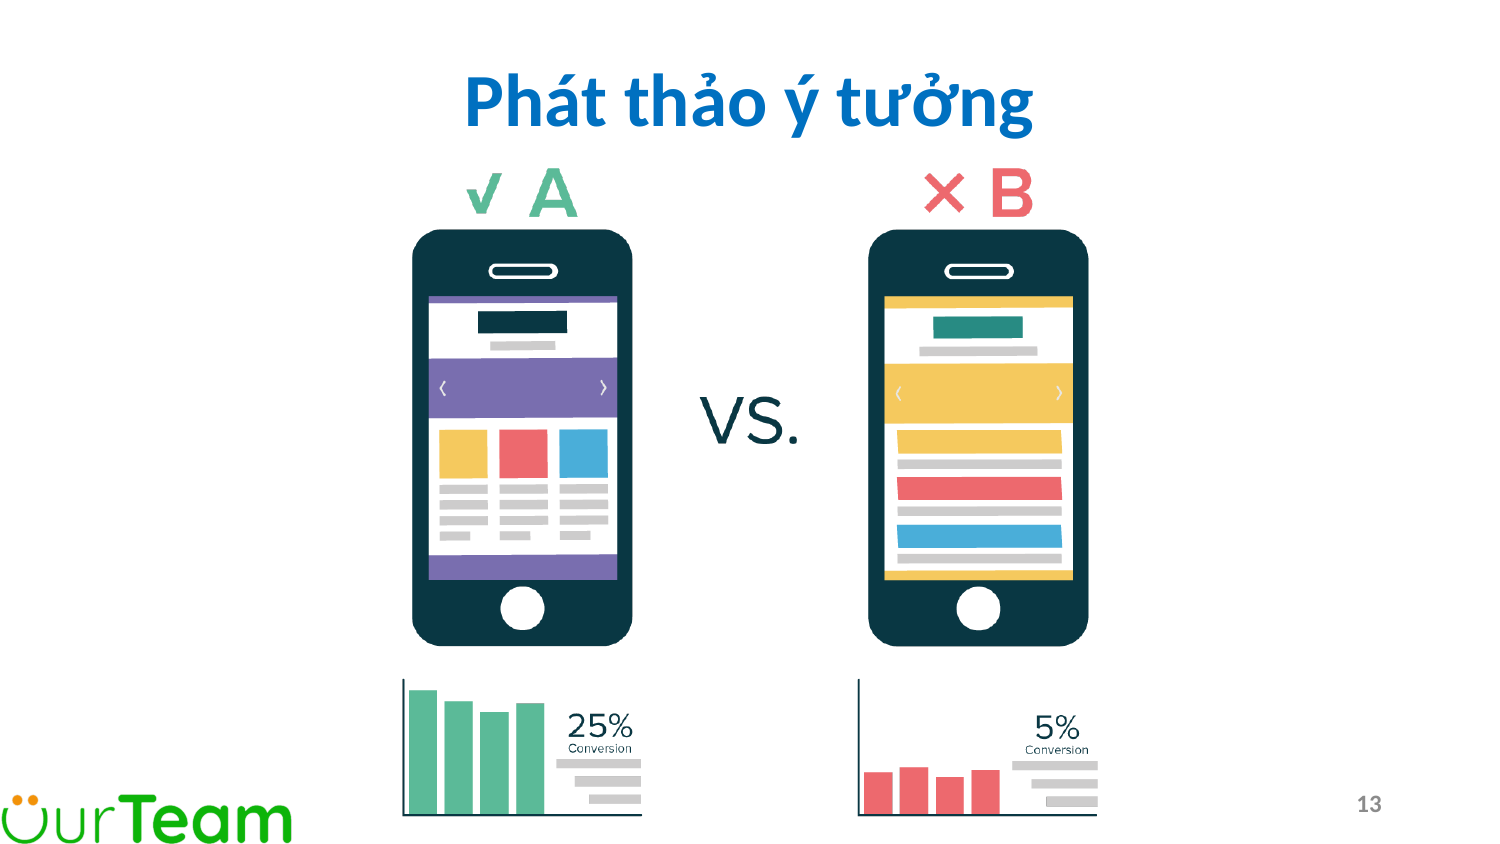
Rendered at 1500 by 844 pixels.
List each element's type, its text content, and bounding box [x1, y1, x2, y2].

picture [0, 794, 293, 844]
picture [383, 150, 1117, 833]
slide_number 13 [1121, 782, 1397, 827]
title Phát thảo ý tưởng [103, 35, 1397, 151]
